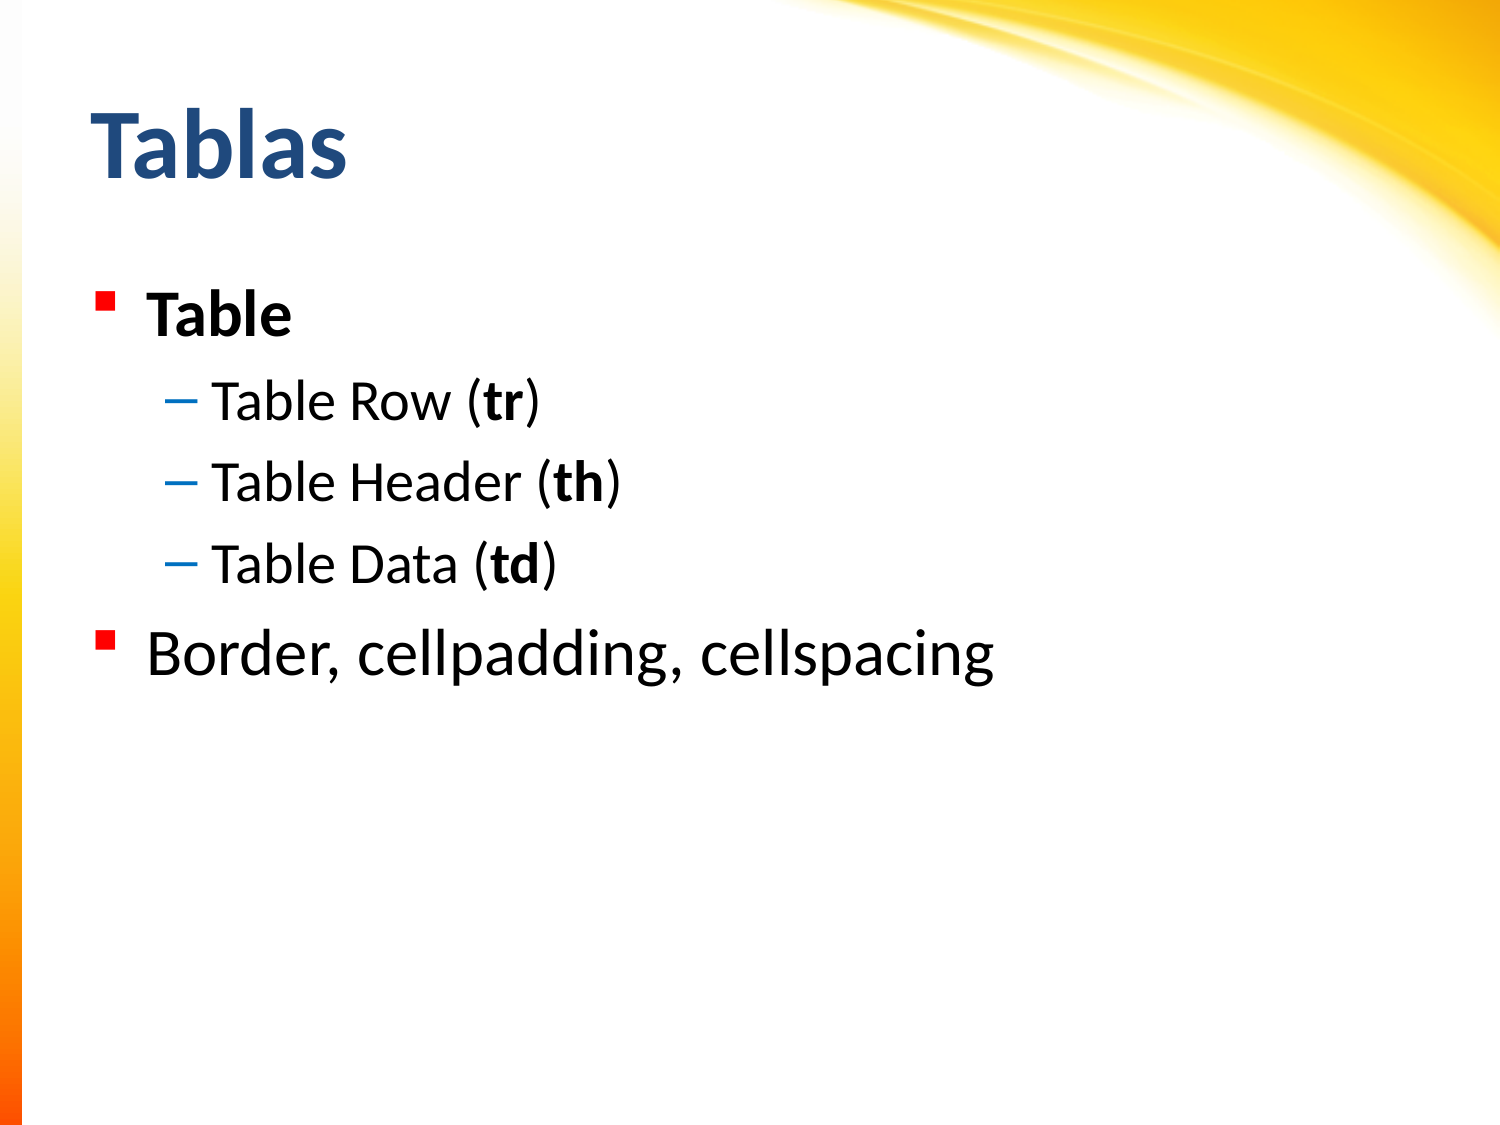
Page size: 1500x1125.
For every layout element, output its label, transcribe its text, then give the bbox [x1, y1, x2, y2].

picture [770, 0, 1500, 348]
picture [0, 0, 22, 1125]
list Table Table Row (tr) Table Header (th) Table Data (td) Border, cellpadding, cellspacing [75, 262, 1425, 1005]
title Tablas [75, 45, 1425, 233]
